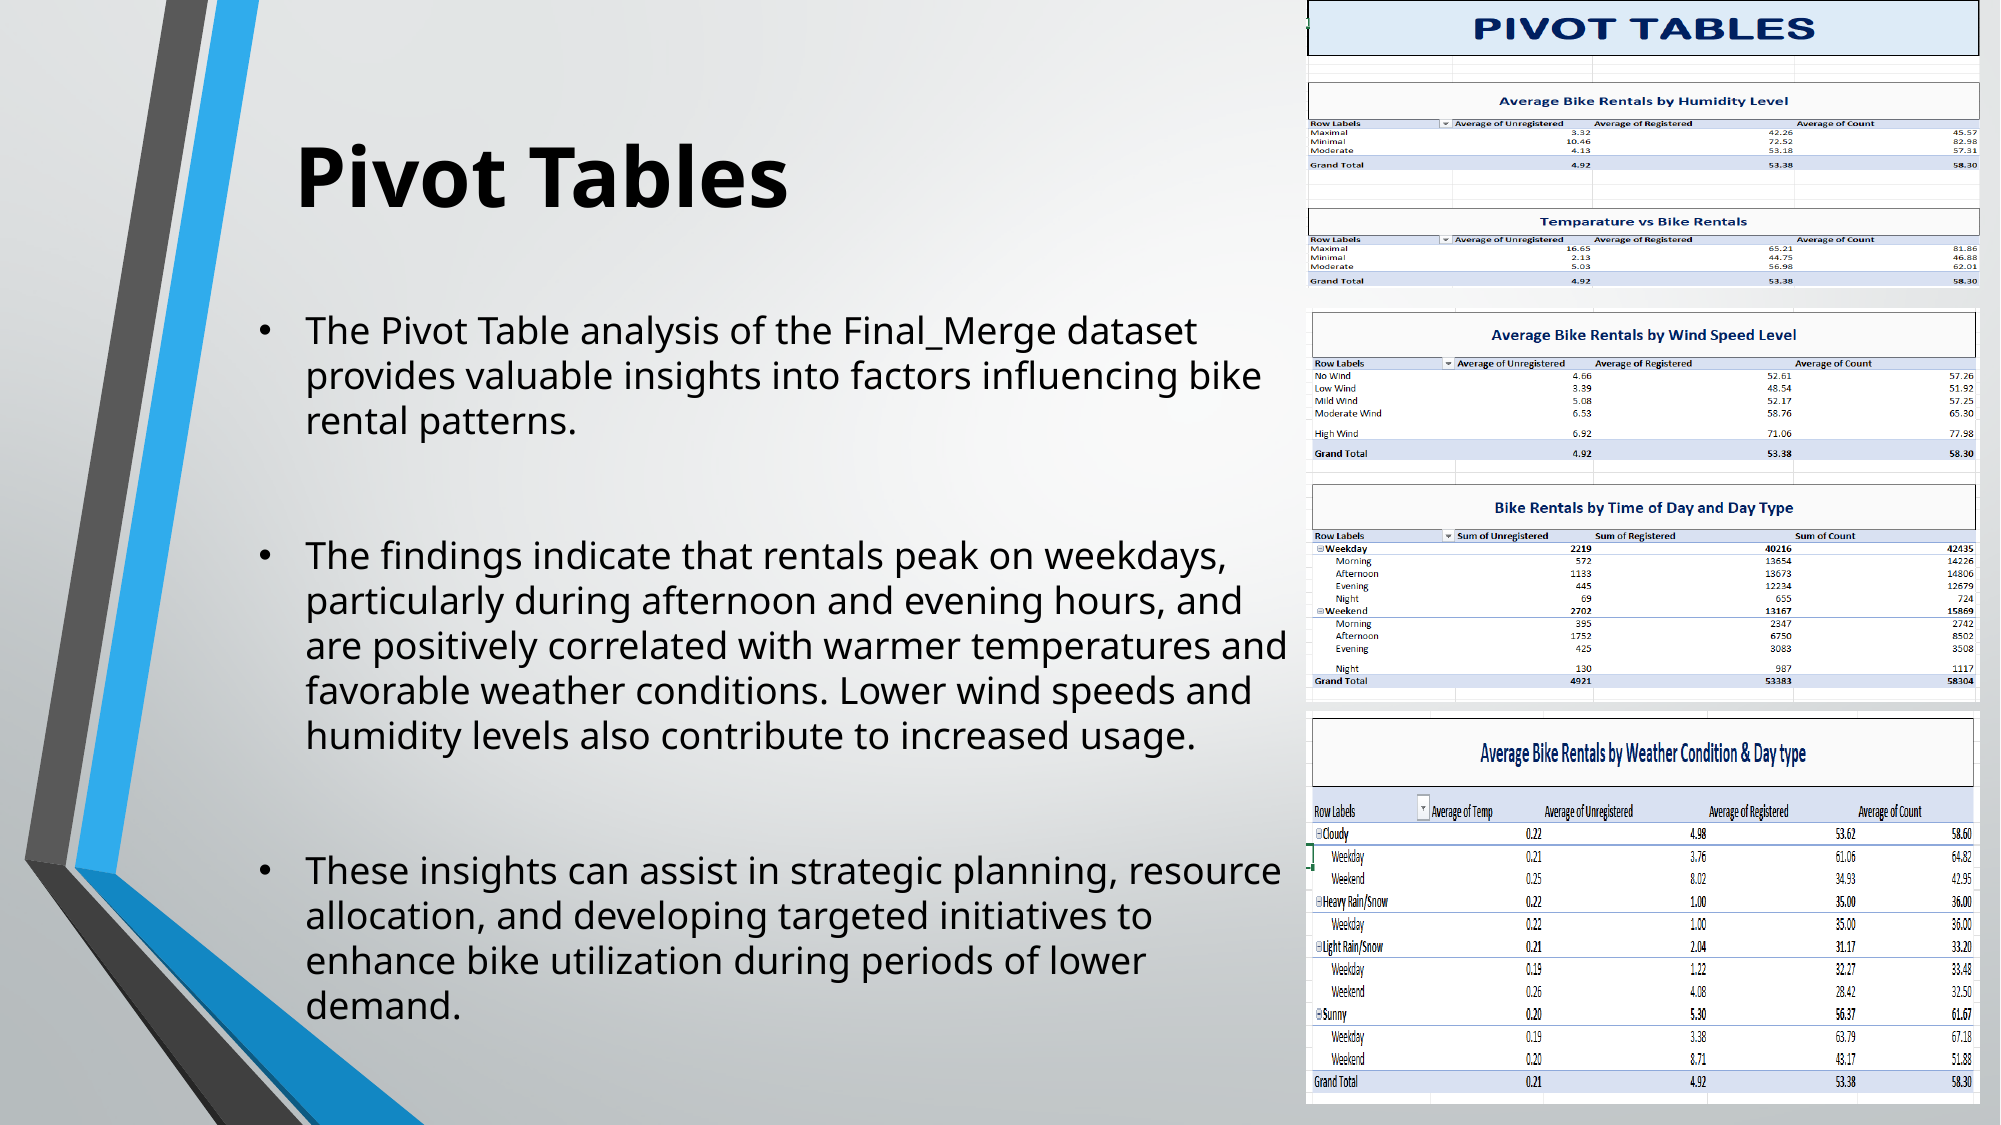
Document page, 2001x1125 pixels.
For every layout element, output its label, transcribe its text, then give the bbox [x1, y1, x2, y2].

text_box The Pivot Table analysis of the Final_Merge dataset provides valuable insights into factors influencing bike rental patterns. The findings indicate that rentals peak on weekdays, particularly during afternoon and evening hours, and are positively correlated with warmer temperatures and favorable weather conditions. Lower wind speeds and humidity levels also contribute to increased usage. These insights can assist in strategic planning, resource allocation, and developing targeted initiatives to enhance bike utilization during periods of lower demand. [243, 299, 1307, 1035]
picture [1305, 308, 1981, 702]
picture [1305, 711, 1981, 1105]
title Pivot Tables [0, 65, 1305, 283]
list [1305, 0, 1981, 289]
